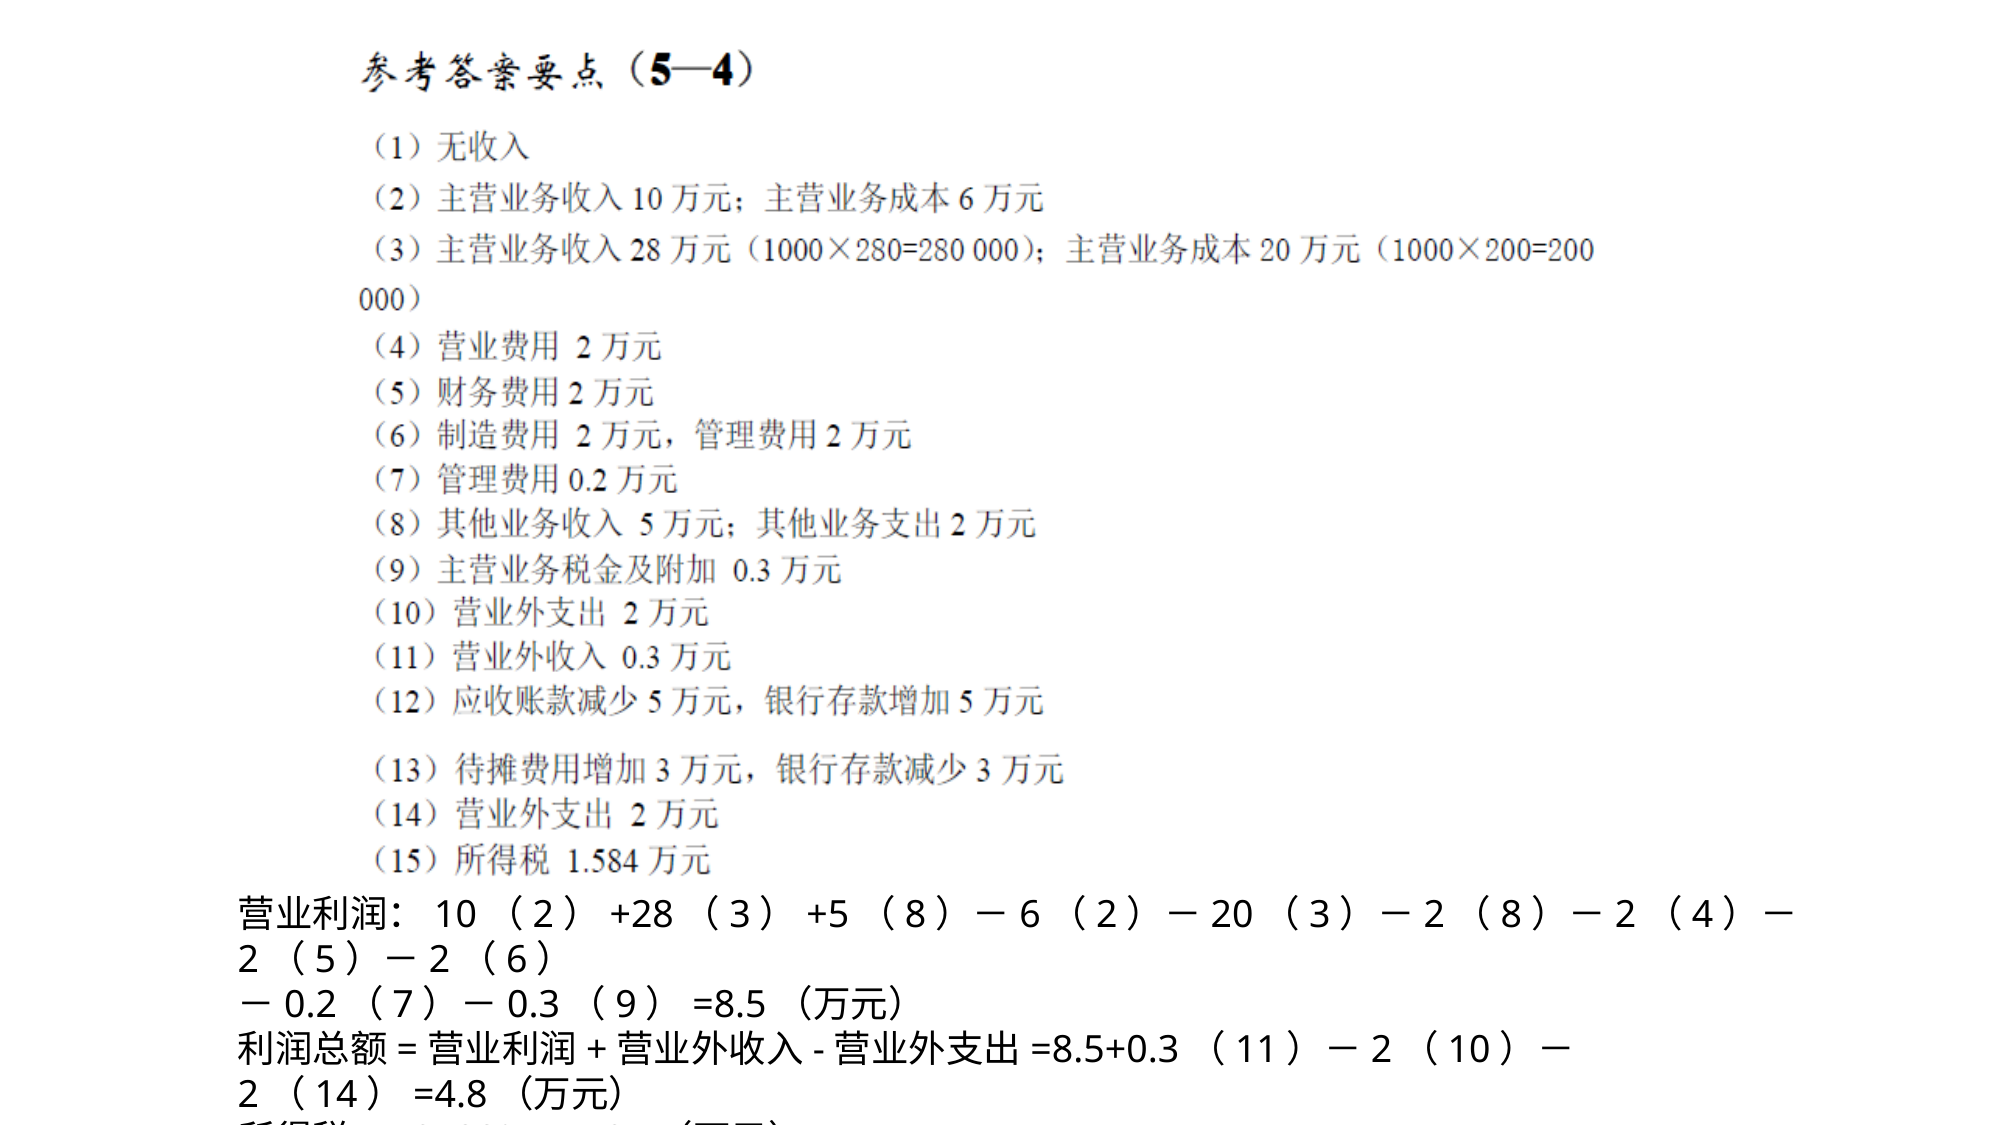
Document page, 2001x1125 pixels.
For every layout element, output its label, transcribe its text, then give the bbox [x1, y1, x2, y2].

picture [329, 746, 1136, 884]
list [326, 31, 1613, 746]
text_box 营业利润：10（2）+28（3）+5（8）－6（2）－20（3）－2（8）－2（4）－2（5）－2（6） －0.2（7）－0.3（9）=8.5（万元） 利润总额=营业利润+营业外收入-营业外支出=8.5+0.3（11）－2（10）－2（14）=4.8（万元） 所得税=4.8×33%=1.584（万元） 净利润=利润总额-所得税=4.8-1.584=3.216（万元） [222, 882, 1880, 1125]
